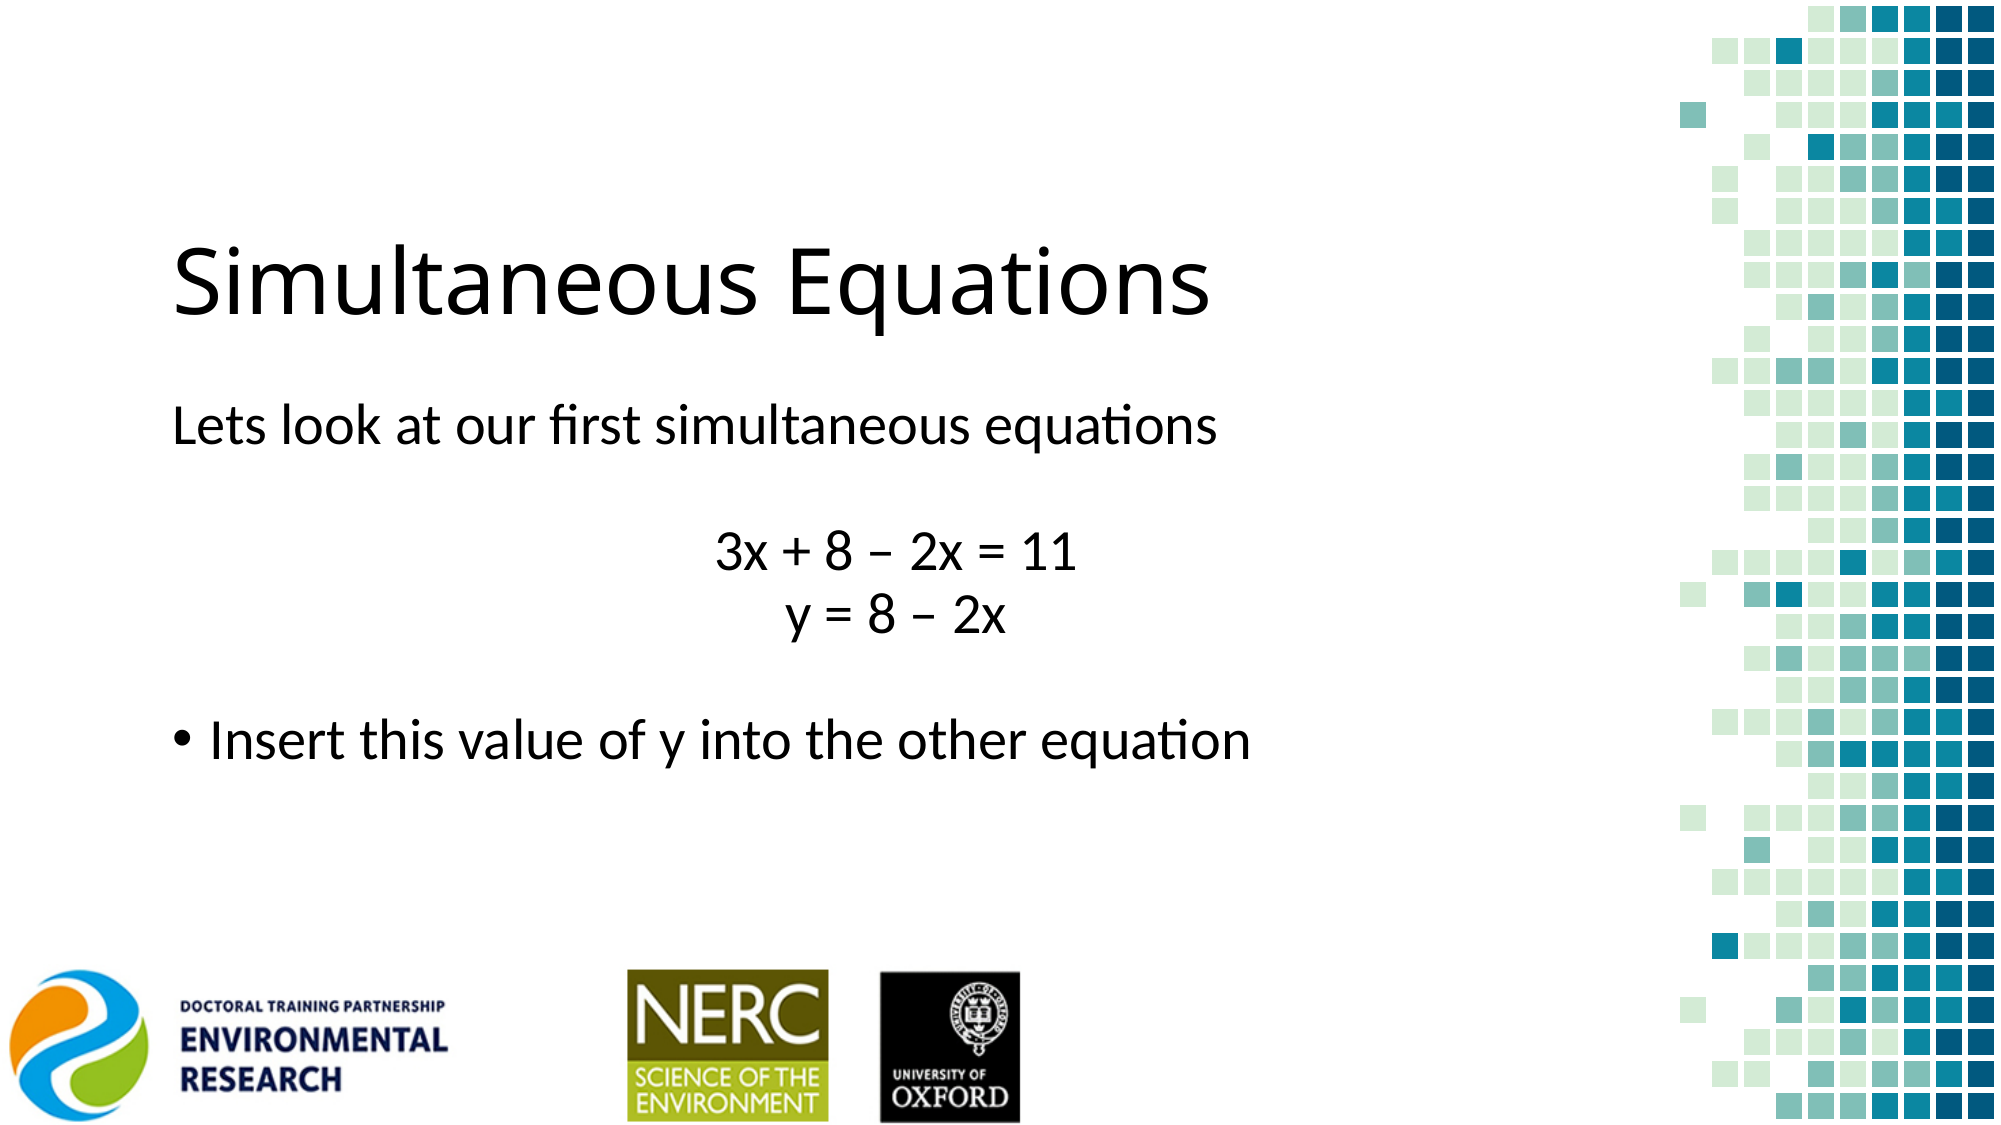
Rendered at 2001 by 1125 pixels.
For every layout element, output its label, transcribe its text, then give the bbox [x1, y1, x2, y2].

list Lets look at our first simultaneous equations 3x + 8 – 2x = 11 y = 8 – 2x Insert this value of y into the other equation [157, 379, 1636, 964]
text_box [0, 964, 1676, 1125]
title Simultaneous Equations [157, 161, 1636, 350]
